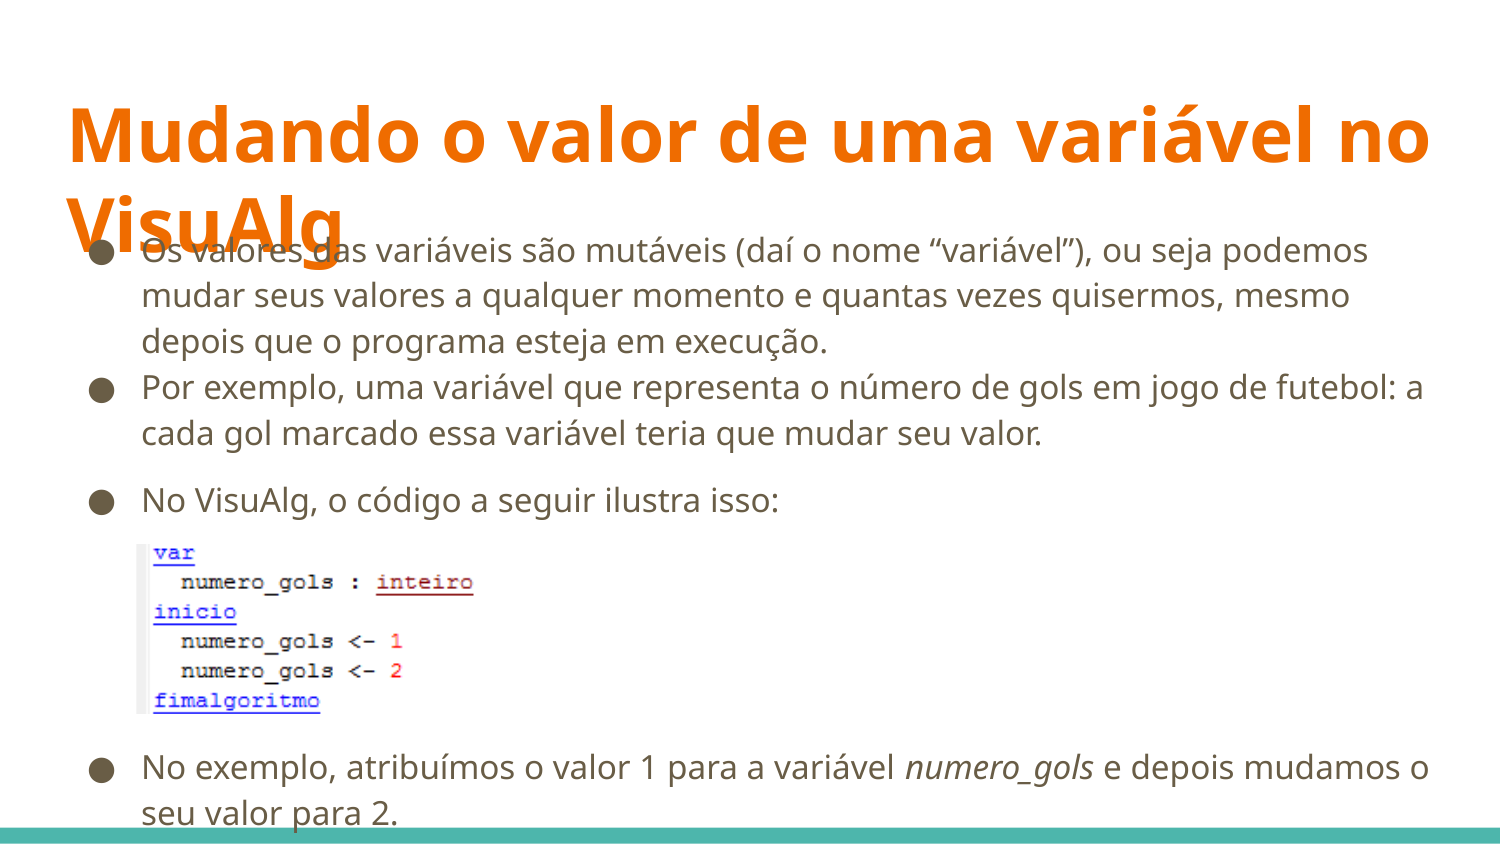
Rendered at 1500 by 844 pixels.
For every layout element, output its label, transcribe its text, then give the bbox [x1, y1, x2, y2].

list Os valores das variáveis são mutáveis (daí o nome “variável”), ou seja podemos mudar seus valores a qualquer momento e quantas vezes quisermos, mesmo depois que o programa esteja em execução. Por exemplo, uma variável que representa o número de gols em jogo de futebol: a cada gol marcado essa variável teria que mudar seu valor. No VisuAlg, o código a seguir ilustra isso: No exemplo, atribuímos o valor 1 para a variável numero_gols e depois mudamos o seu valor para 2. [51, 207, 1449, 750]
title Mudando o valor de uma variável no VisuAlg [51, 72, 1449, 189]
picture [136, 544, 485, 715]
